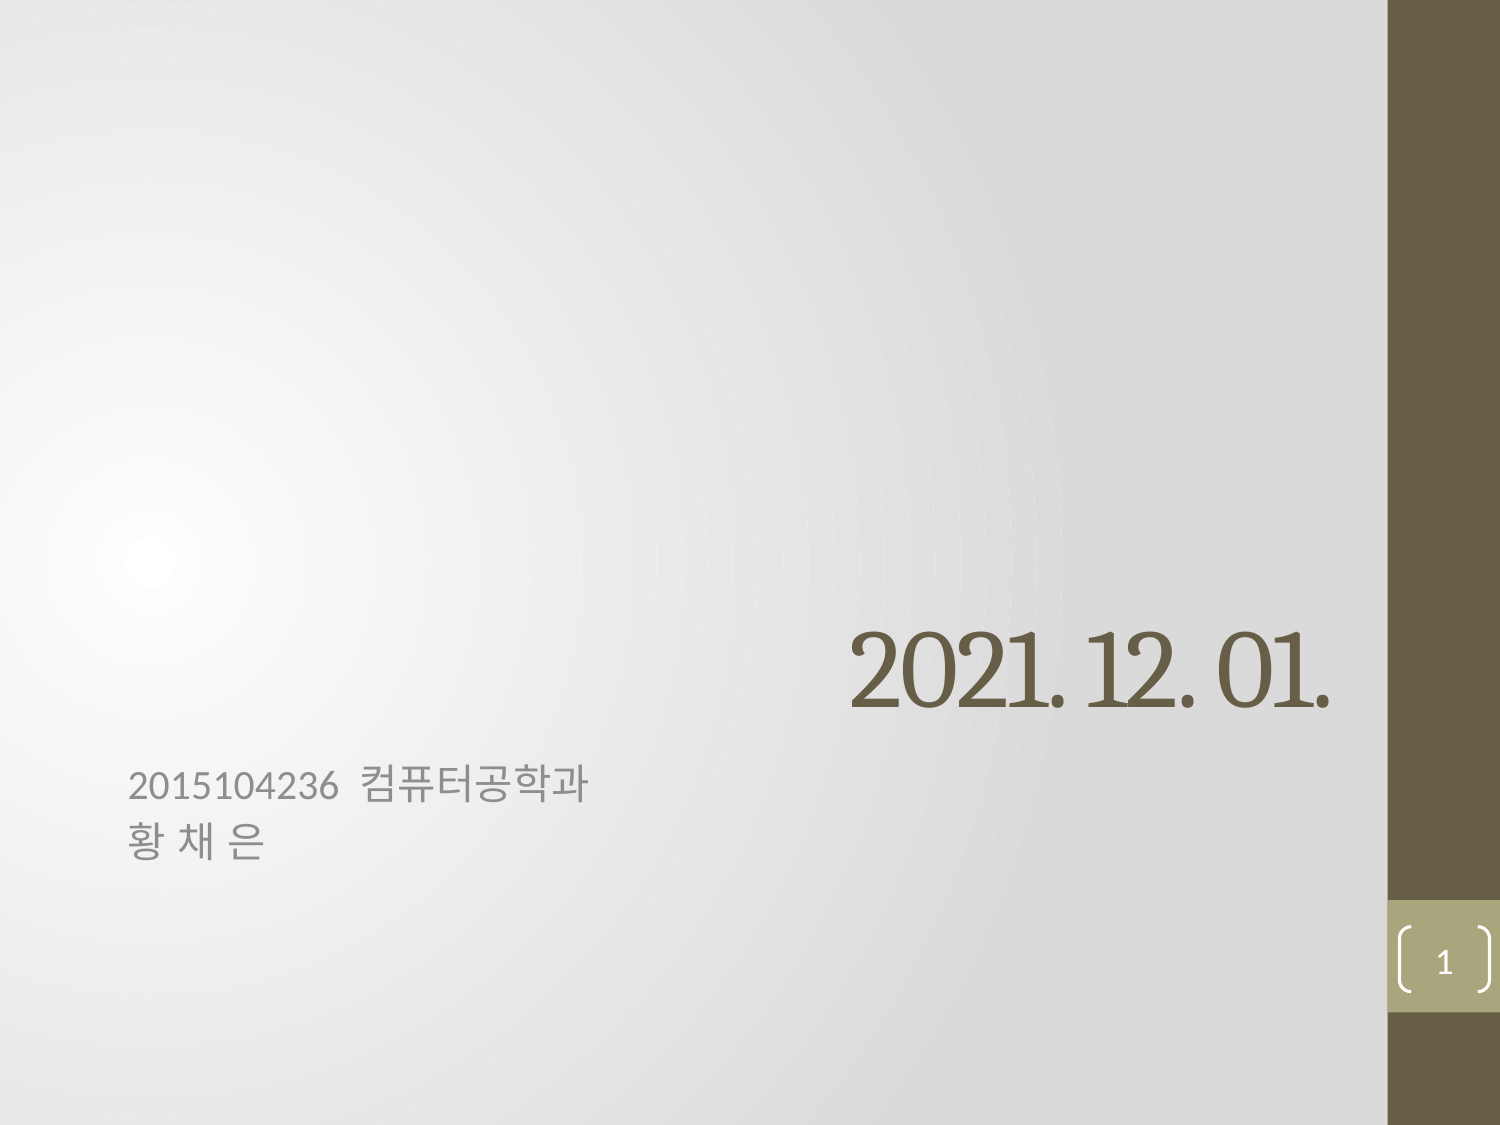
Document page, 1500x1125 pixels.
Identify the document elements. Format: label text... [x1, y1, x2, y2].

subtitle 2015104236 컴퓨터공학과 황 채 은 [112, 750, 1173, 925]
title 2021. 12. 01. [112, 312, 1350, 738]
slide_number 1 [1397, 925, 1492, 994]
